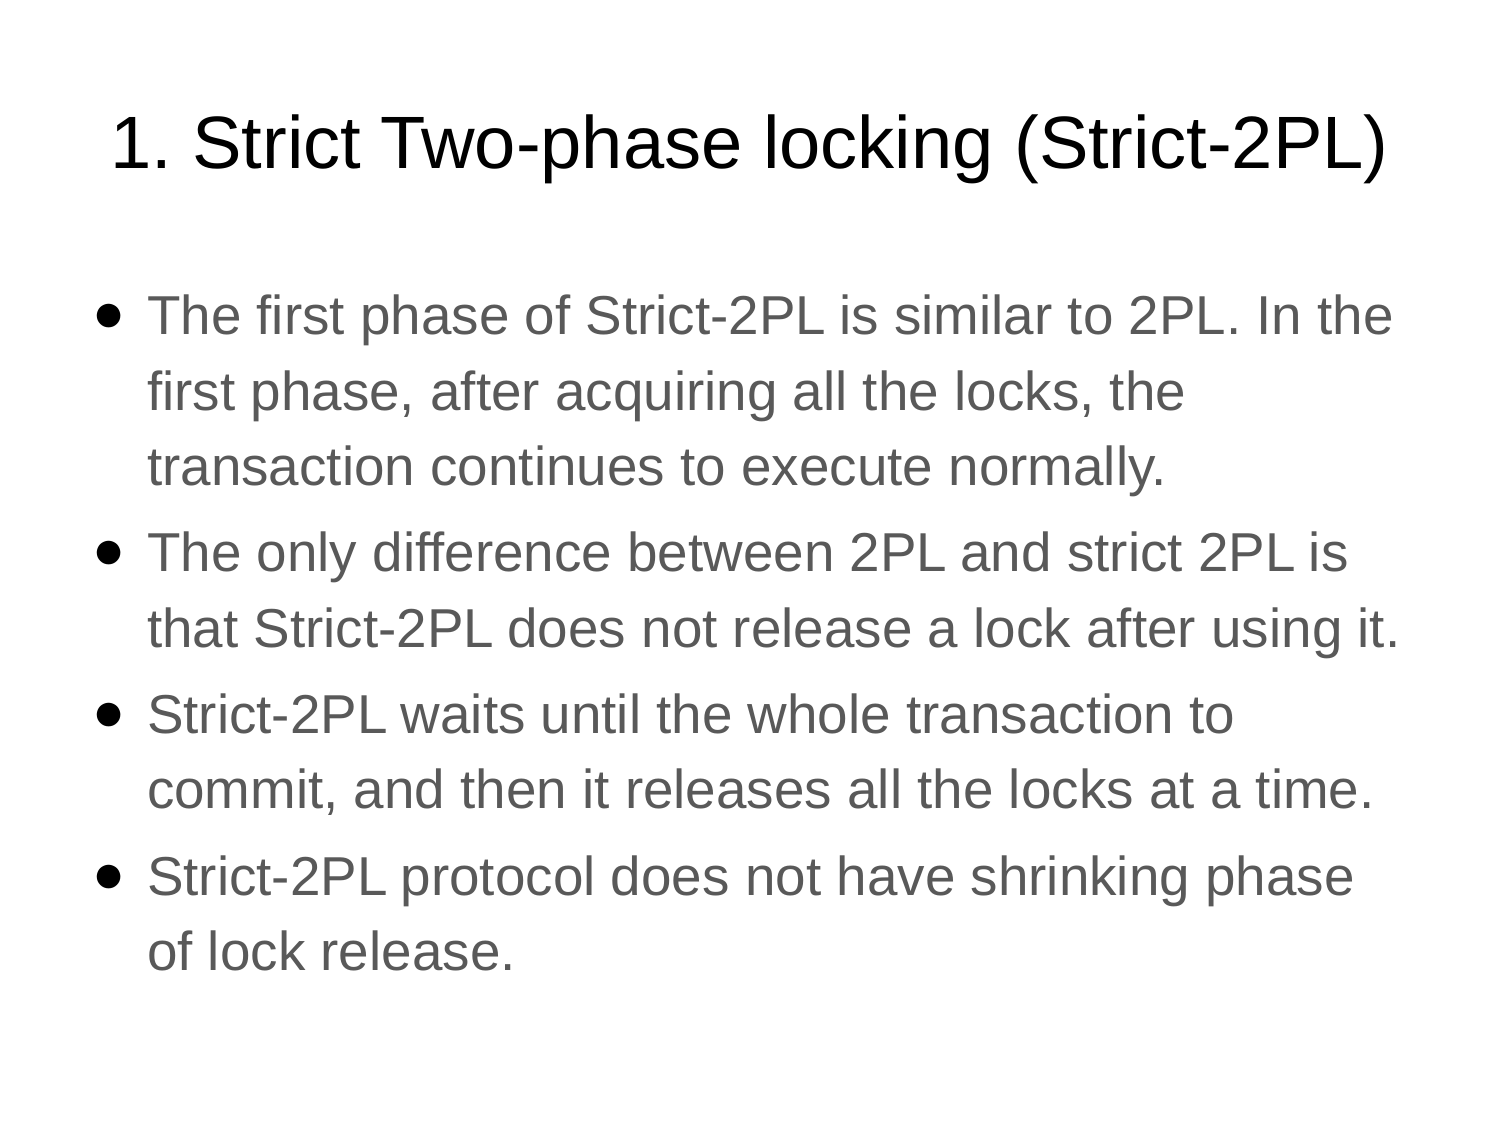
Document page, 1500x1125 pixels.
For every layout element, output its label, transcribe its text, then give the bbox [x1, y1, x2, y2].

title 1. Strict Two-phase locking (Strict-2PL) [75, 45, 1425, 233]
list The first phase of Strict-2PL is similar to 2PL. In the first phase, after acquiring all the locks, the transaction continues to execute normally. The only difference between 2PL and strict 2PL is that Strict-2PL does not release a lock after using it. Strict-2PL waits until the whole transaction to commit, and then it releases all the locks at a time. Strict-2PL protocol does not have shrinking phase of lock release. [75, 262, 1425, 1005]
